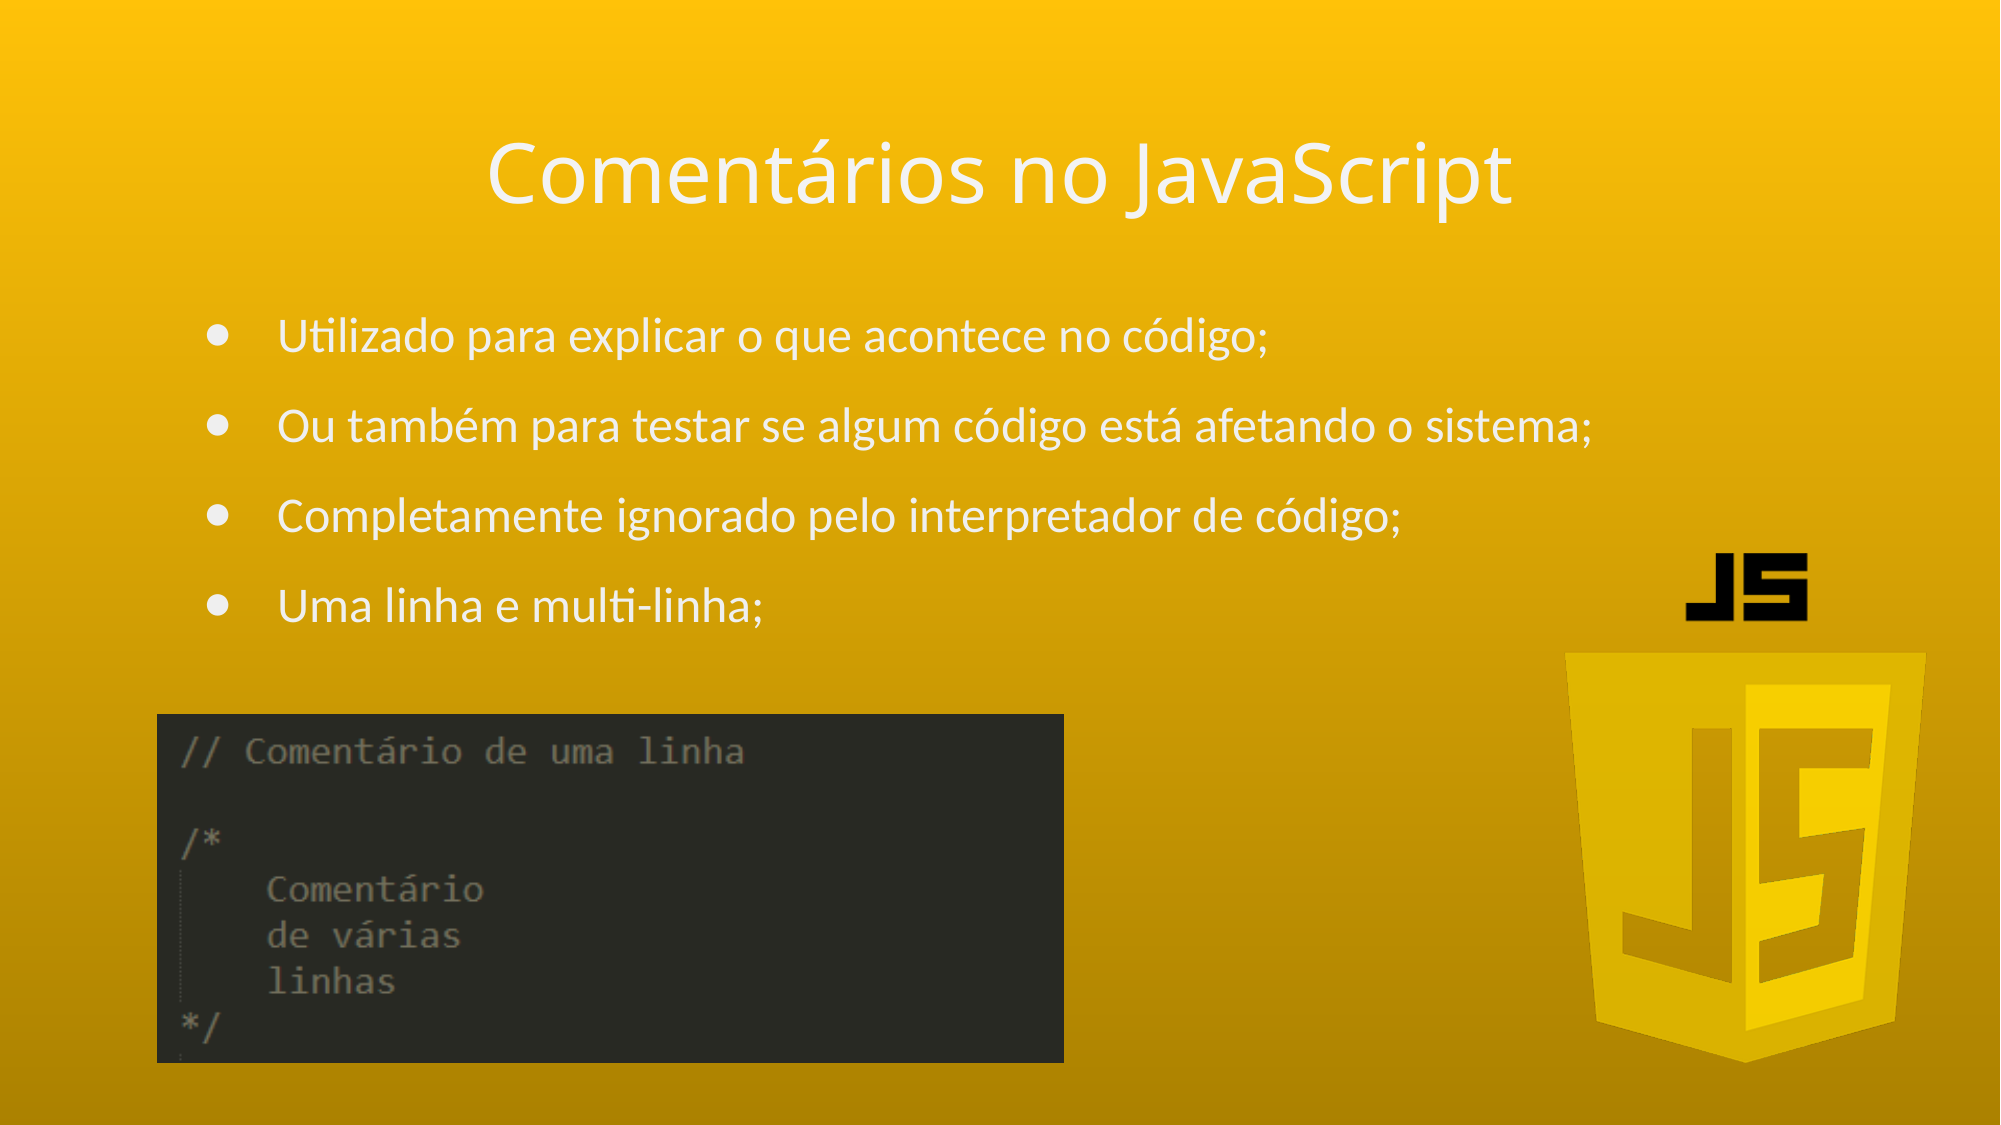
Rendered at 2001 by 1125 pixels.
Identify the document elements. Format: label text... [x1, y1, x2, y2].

title Comentários no JavaScript [157, 111, 1843, 237]
picture [157, 714, 1064, 1063]
list Utilizado para explicar o que acontece no código; Ou também para testar se algum código está afetando o sistema; Completamente ignorado pelo interpretador de código; Uma linha e multi-linha; [157, 252, 1685, 1000]
picture [1490, 553, 2000, 1063]
